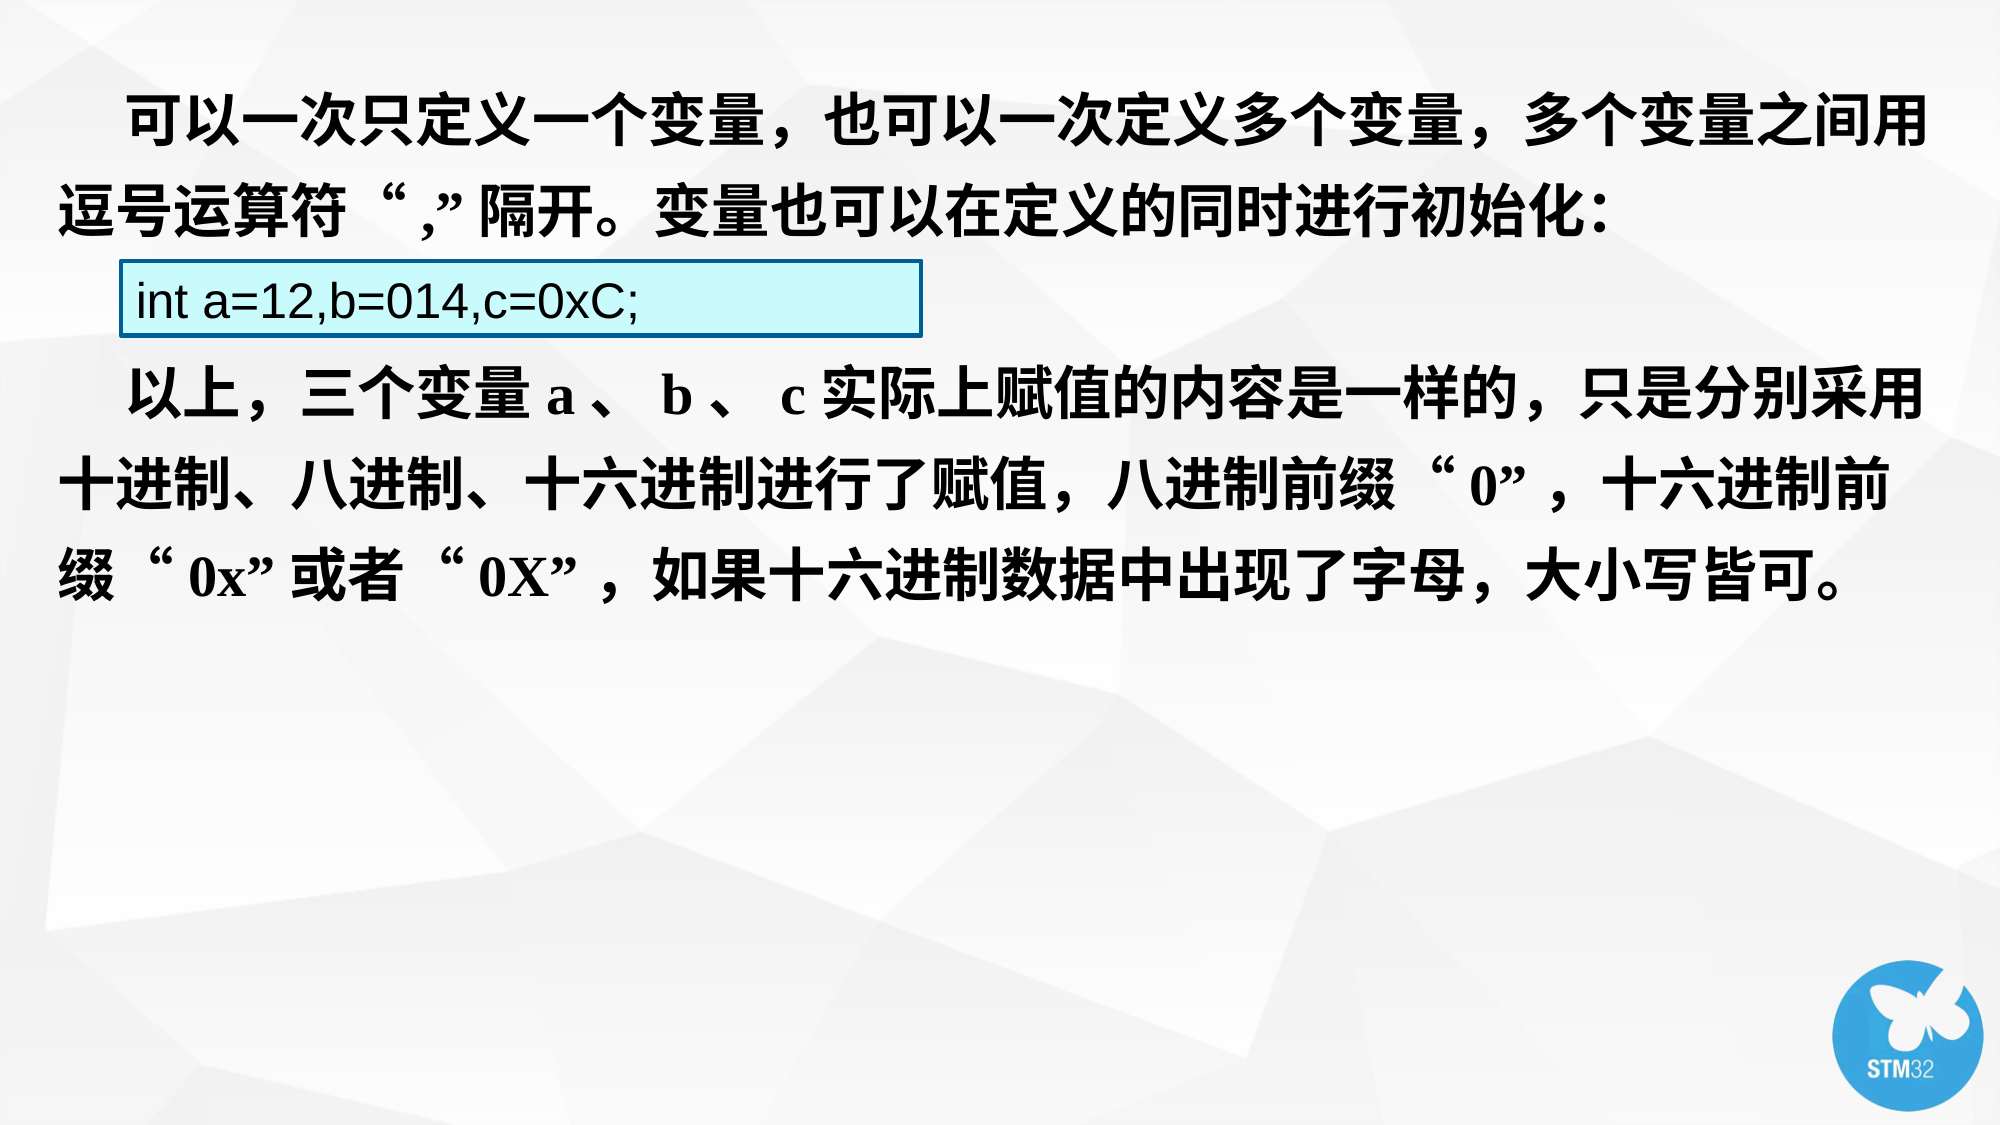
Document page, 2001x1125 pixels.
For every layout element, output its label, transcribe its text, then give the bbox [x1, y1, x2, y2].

text_box int a=12,b=014,c=0xC; [121, 260, 922, 336]
picture [0, 0, 2000, 1125]
text_box 可以一次只定义一个变量，也可以一次定义多个变量，多个变量之间用逗号运算符“,”隔开。变量也可以在定义的同时进行初始化： 以上，三个变量a、b、c实际上赋值的内容是一样的，只是分别采用十进制、八进制、十六进制进行了赋值，八进制前缀“0”，十六进制前缀“0x”或者“0X”，如果十六进制数据中出现了字母，大小写皆可。 [42, 55, 1958, 616]
